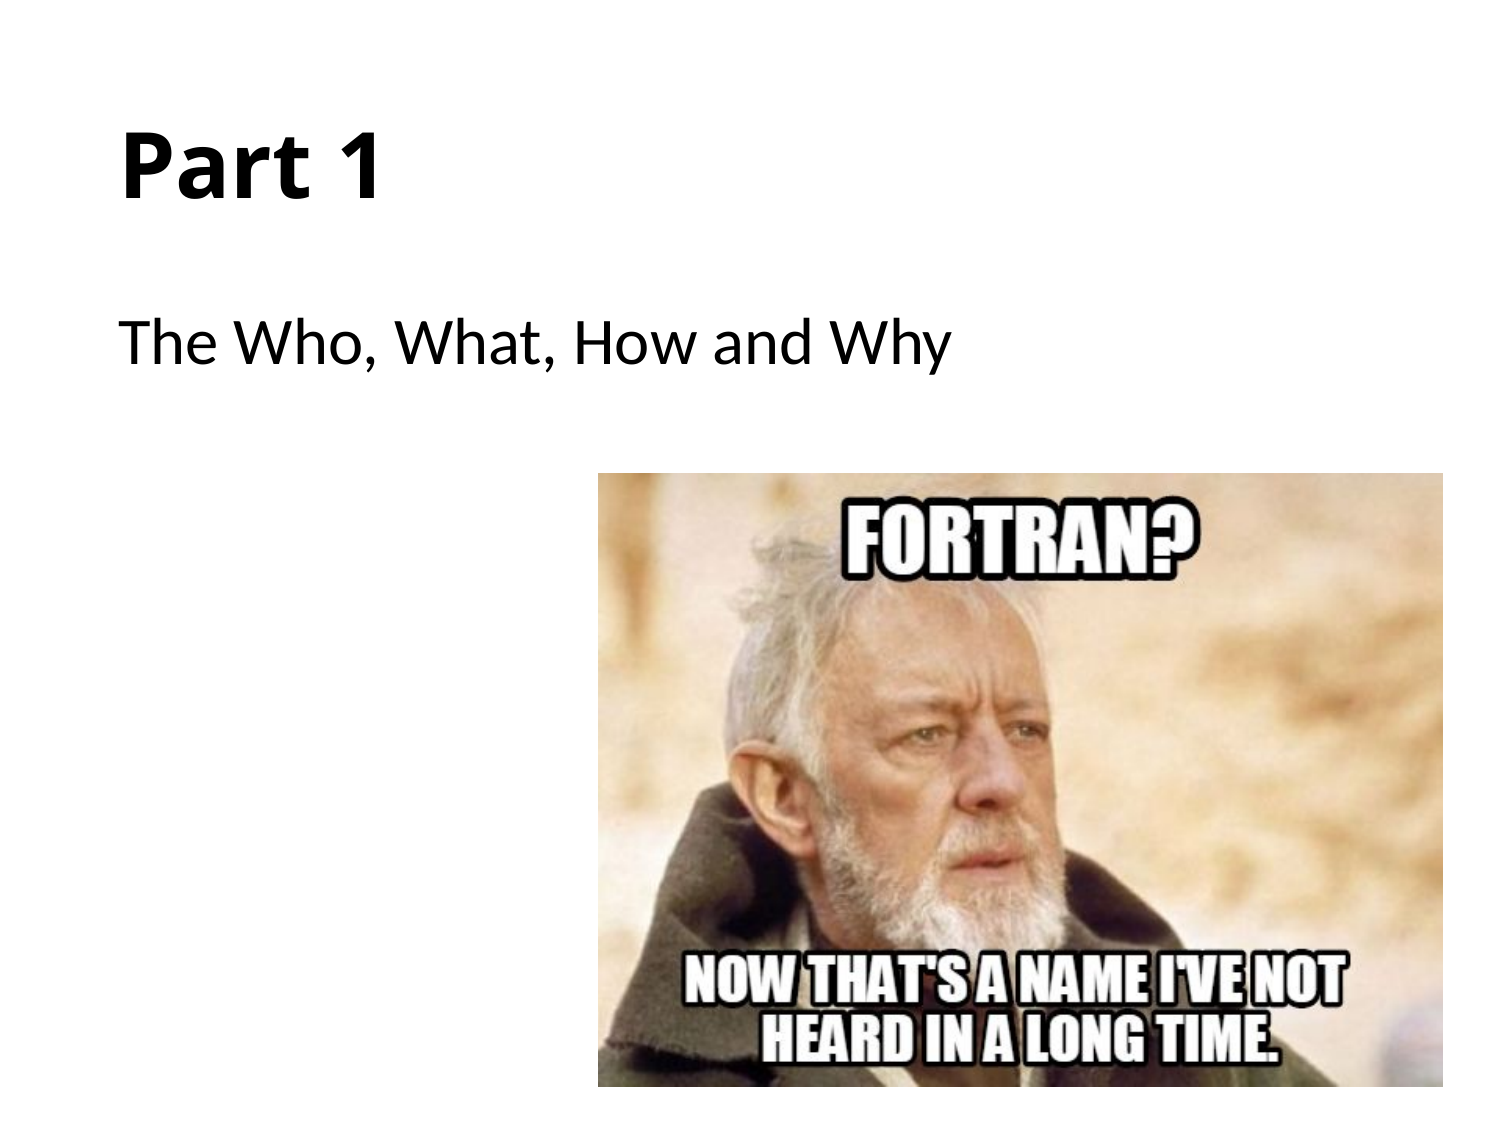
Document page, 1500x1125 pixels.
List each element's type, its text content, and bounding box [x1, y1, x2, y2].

title Part 1 [103, 59, 1397, 278]
list The Who, What, How and Why [103, 299, 1397, 1014]
picture [598, 473, 1443, 1087]
